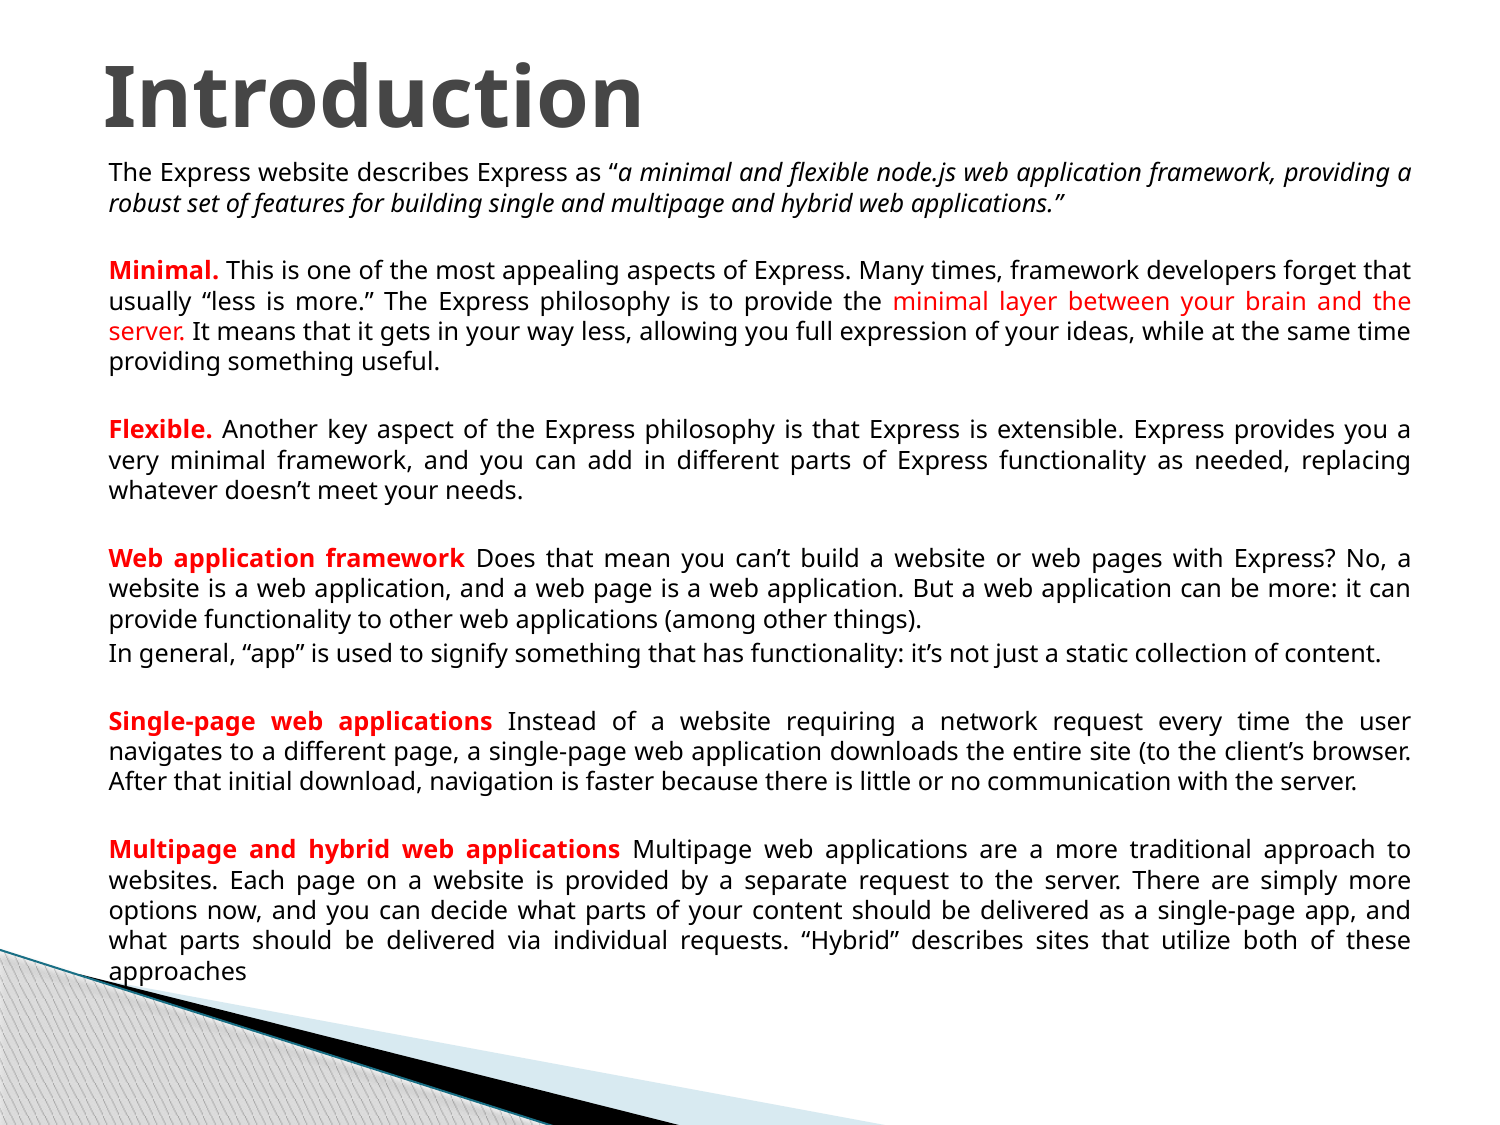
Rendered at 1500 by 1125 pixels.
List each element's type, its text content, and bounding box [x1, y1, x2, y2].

list The Express website describes Express as “a minimal and flexible node.js web application framework, providing a robust set of features for building single and multipage and hybrid web applications.” Minimal. This is one of the most appealing aspects of Express. Many times, framework developers forget that usually “less is more.” The Express philosophy is to provide the minimal layer between your brain and the server. It means that it gets in your way less, allowing you full expression of your ideas, while at the same time providing something useful. Flexible. Another key aspect of the Express philosophy is that Express is extensible. Express provides you a very minimal framework, and you can add in different parts of Express functionality as needed, replacing whatever doesn’t meet your needs. Web application framework Does that mean you can’t build a website or web pages with Express? No, a website is a web application, and a web page is a web application. But a web application can be more: it can provide functionality to other web applications (among other things). In general, “app” is used to signify something that has functionality: it’s not just a static collection of content. Single-page web applications Instead of a website requiring a network request every time the user navigates to a different page, a single-page web application downloads the entire site (to the client’s browser. After that initial download, navigation is faster because there is little or no communication with the server. Multipage and hybrid web applications Multipage web applications are a more traditional approach to websites. Each page on a website is provided by a separate request to the server. There are simply more options now, and you can decide what parts of your content should be delivered as a single-page app, and what parts should be delivered via individual requests. “Hybrid” describes sites that utilize both of these approaches [76, 149, 1427, 1047]
title Introduction [88, 0, 1439, 188]
